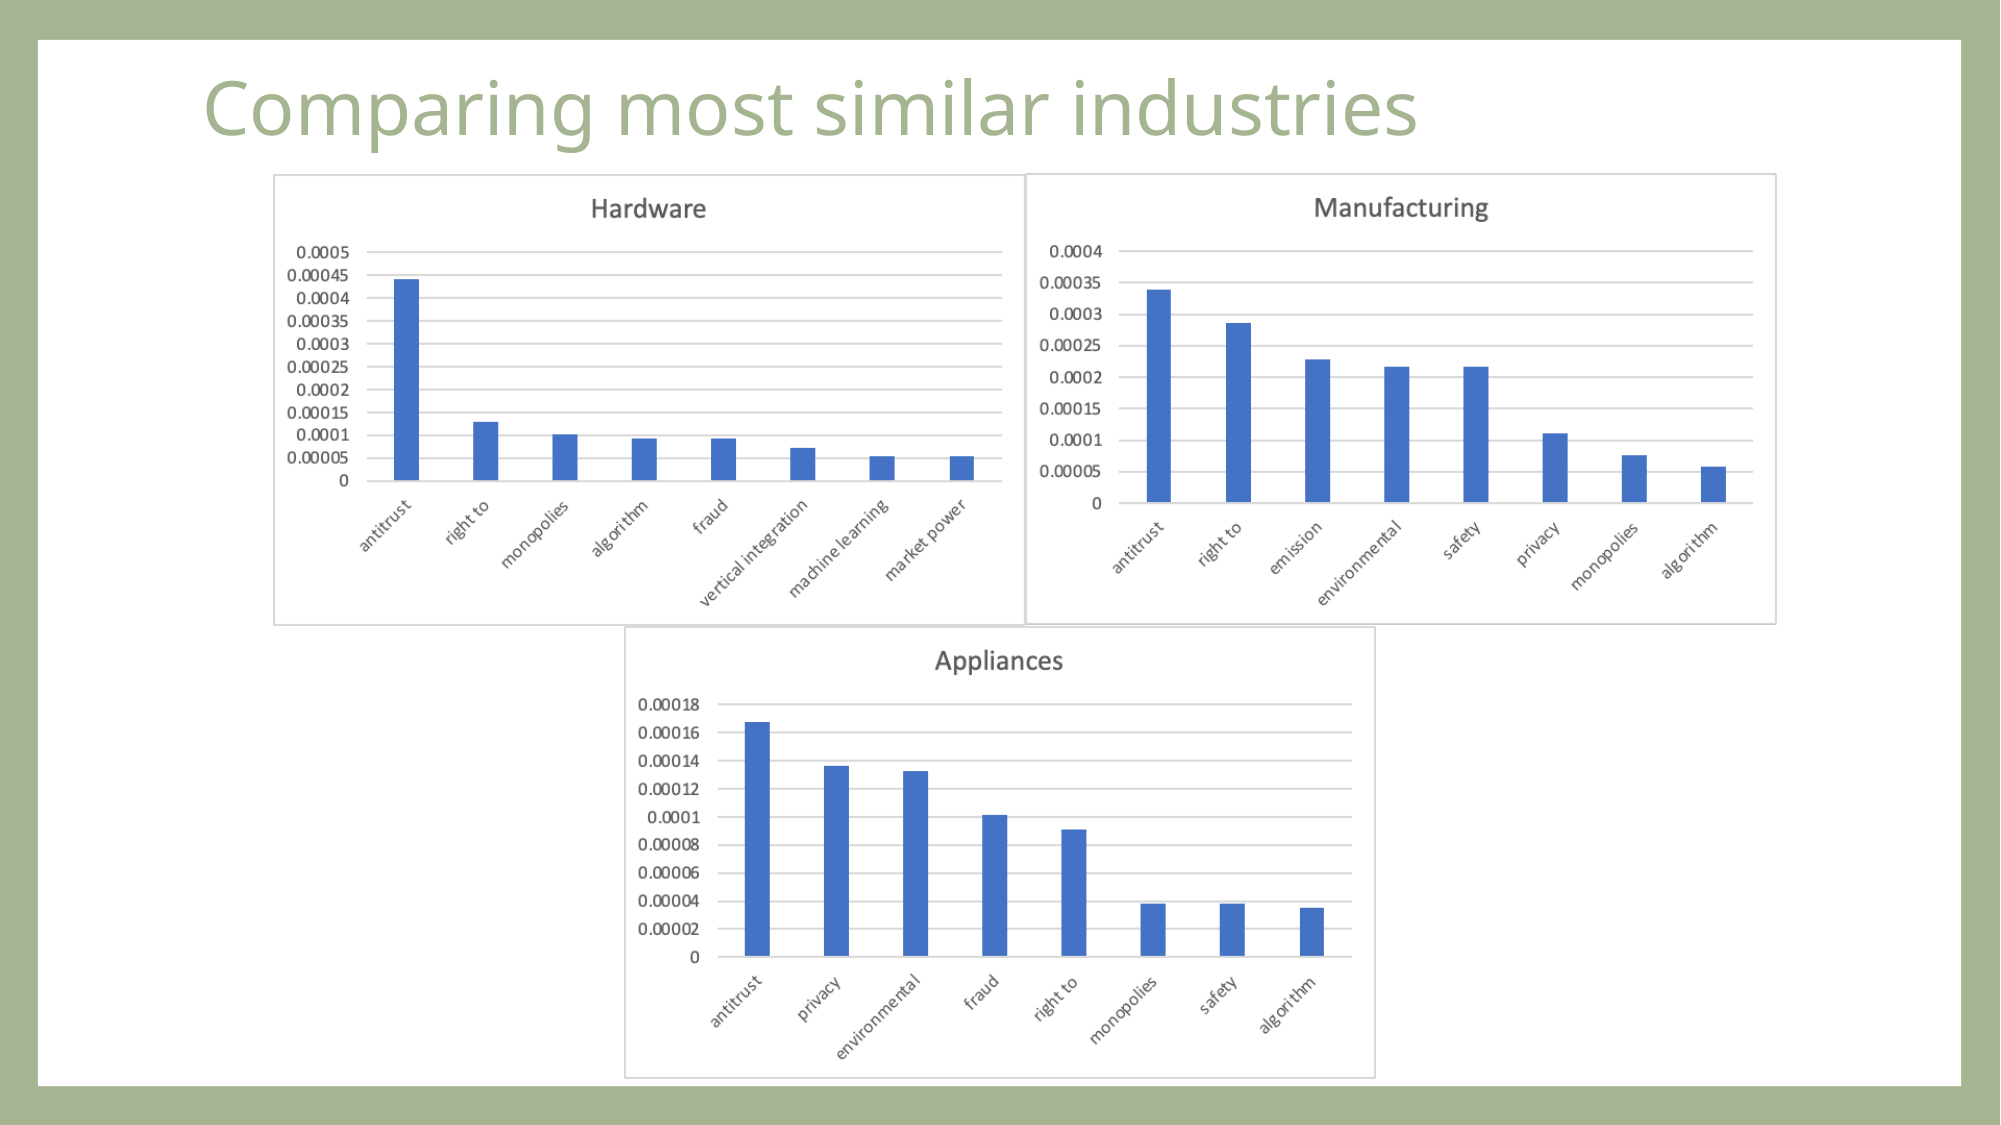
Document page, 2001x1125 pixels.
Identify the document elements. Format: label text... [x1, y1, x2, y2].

picture [273, 171, 1777, 1079]
title Comparing most similar industries [187, 48, 1512, 174]
